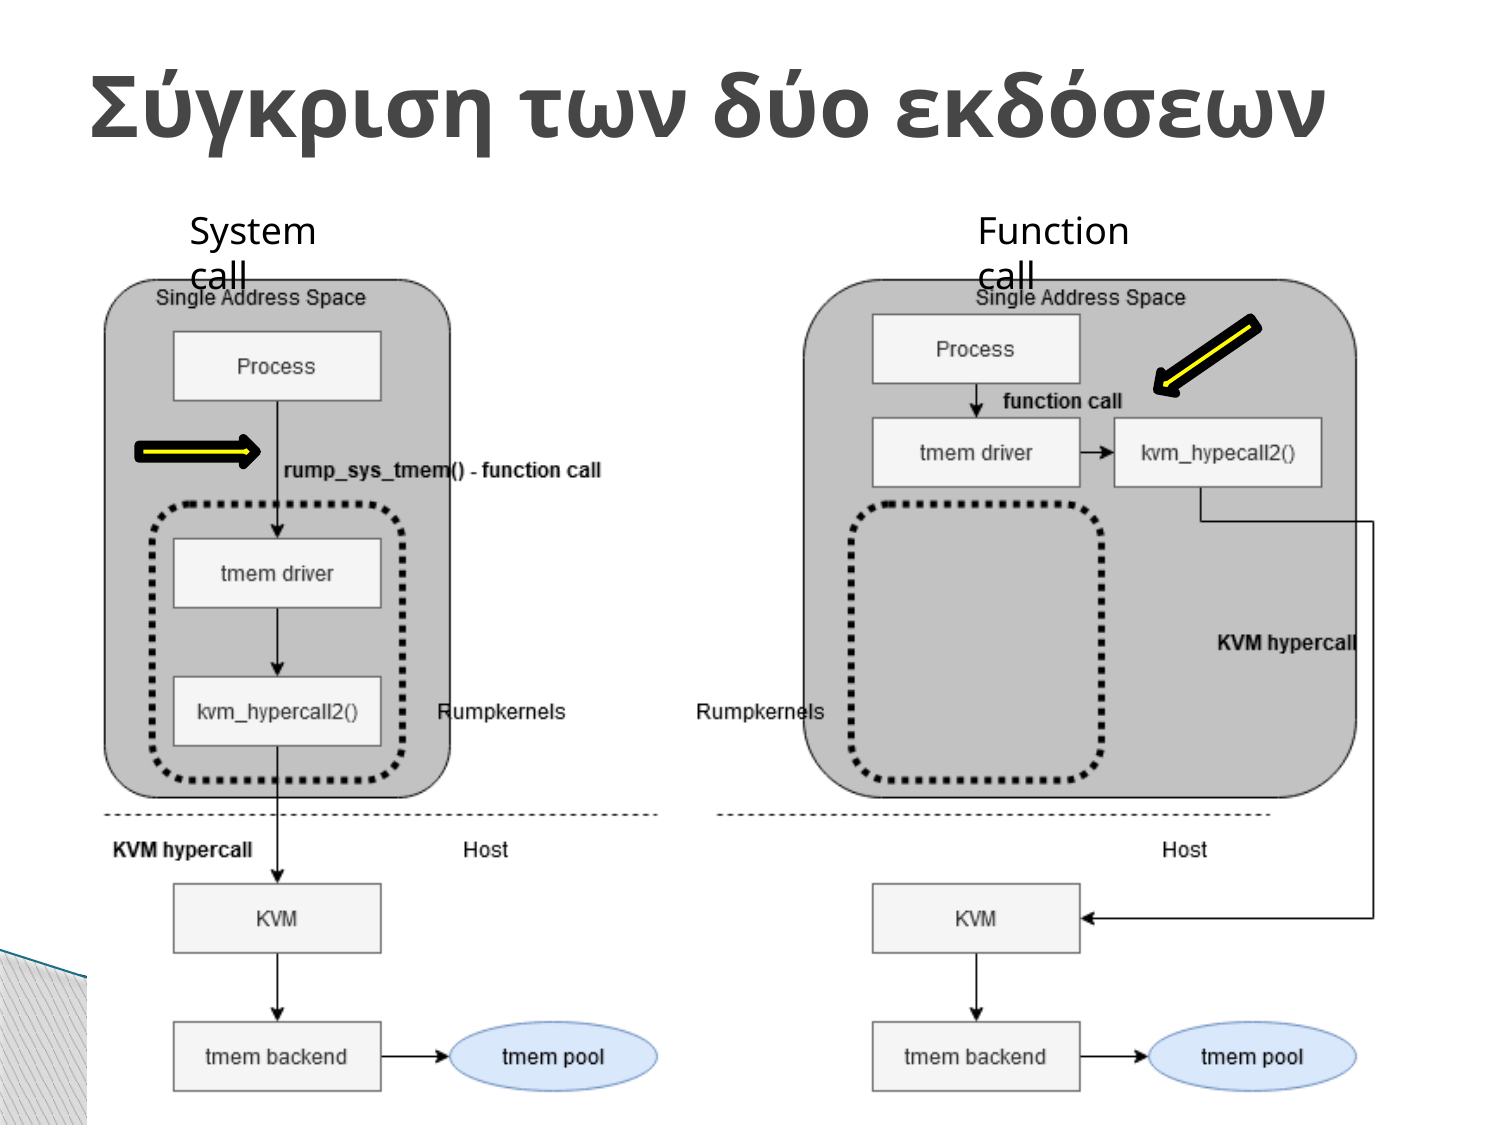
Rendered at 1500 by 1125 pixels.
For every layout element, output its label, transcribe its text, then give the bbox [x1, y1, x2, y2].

text_box System call [174, 199, 400, 269]
text_box Function call [962, 199, 1213, 269]
text_box Σύγκριση των δύο εκδόσεων [74, 45, 1425, 233]
picture [87, 269, 1397, 1125]
